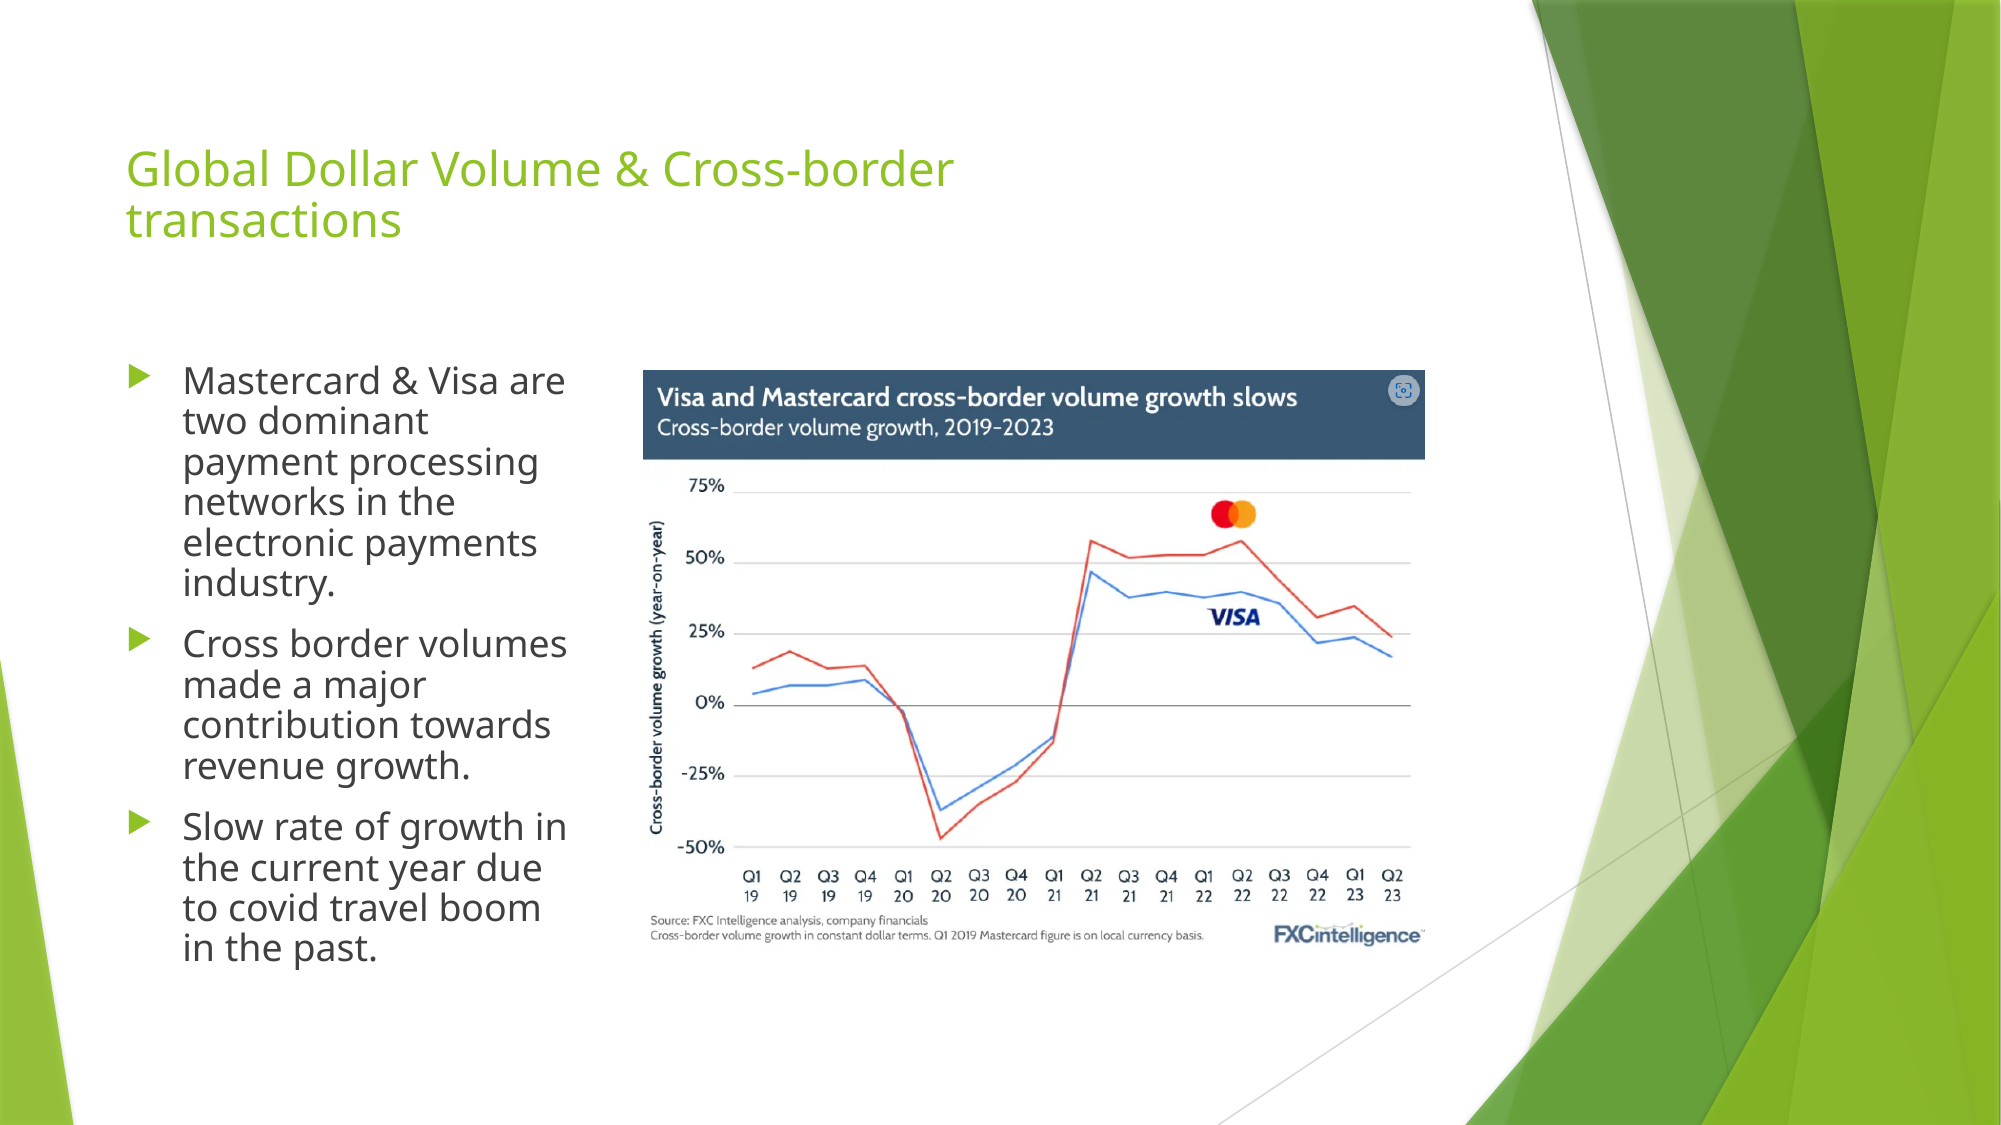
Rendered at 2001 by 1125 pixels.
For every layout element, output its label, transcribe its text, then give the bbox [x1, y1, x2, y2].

list Mastercard & Visa are two dominant payment processing networks in the electronic payments industry. Cross border volumes made a major contribution towards revenue growth. Slow rate of growth in the current year due to covid travel boom in the past. [111, 354, 592, 992]
title Global Dollar Volume & Cross-border transactions [110, 99, 1221, 294]
picture [633, 361, 1430, 954]
